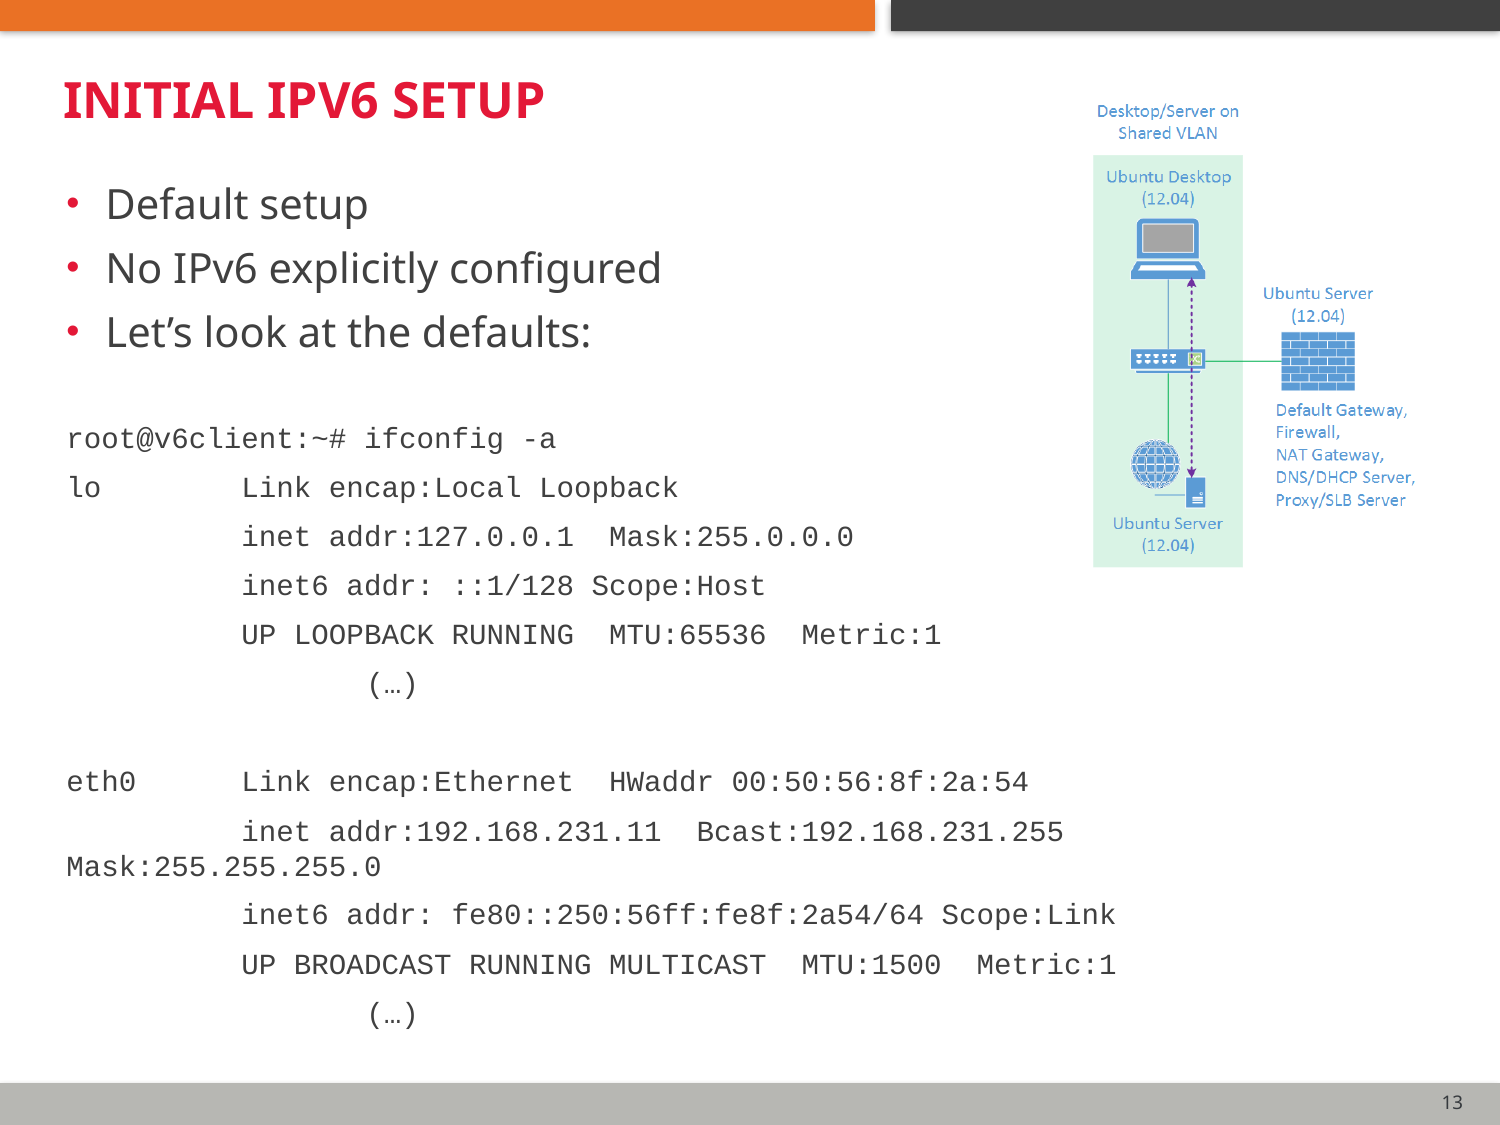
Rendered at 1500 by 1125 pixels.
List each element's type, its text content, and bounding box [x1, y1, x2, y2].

title Initial ipv6 setup [48, 54, 1424, 142]
picture [1086, 92, 1427, 568]
list Default setup No IPv6 explicitly configured Let’s look at the defaults: root@v6client:~# ifconfig -a lo Link encap:Local Loopback inet addr:127.0.0.1 Mask:255.0.0.0 inet6 addr: ::1/128 Scope:Host UP LOOPBACK RUNNING MTU:65536 Metric:1 (…) eth0 Link encap:Ethernet HWaddr 00:50:56:8f:2a:54 inet addr:192.168.231.11 Bcast:192.168.231.255 Mask:255.255.255.0 inet6 addr: fe80::250:56ff:fe8f:2a54/64 Scope:Link UP BROADCAST RUNNING MULTICAST MTU:1500 Metric:1 (…) [51, 170, 1425, 1052]
